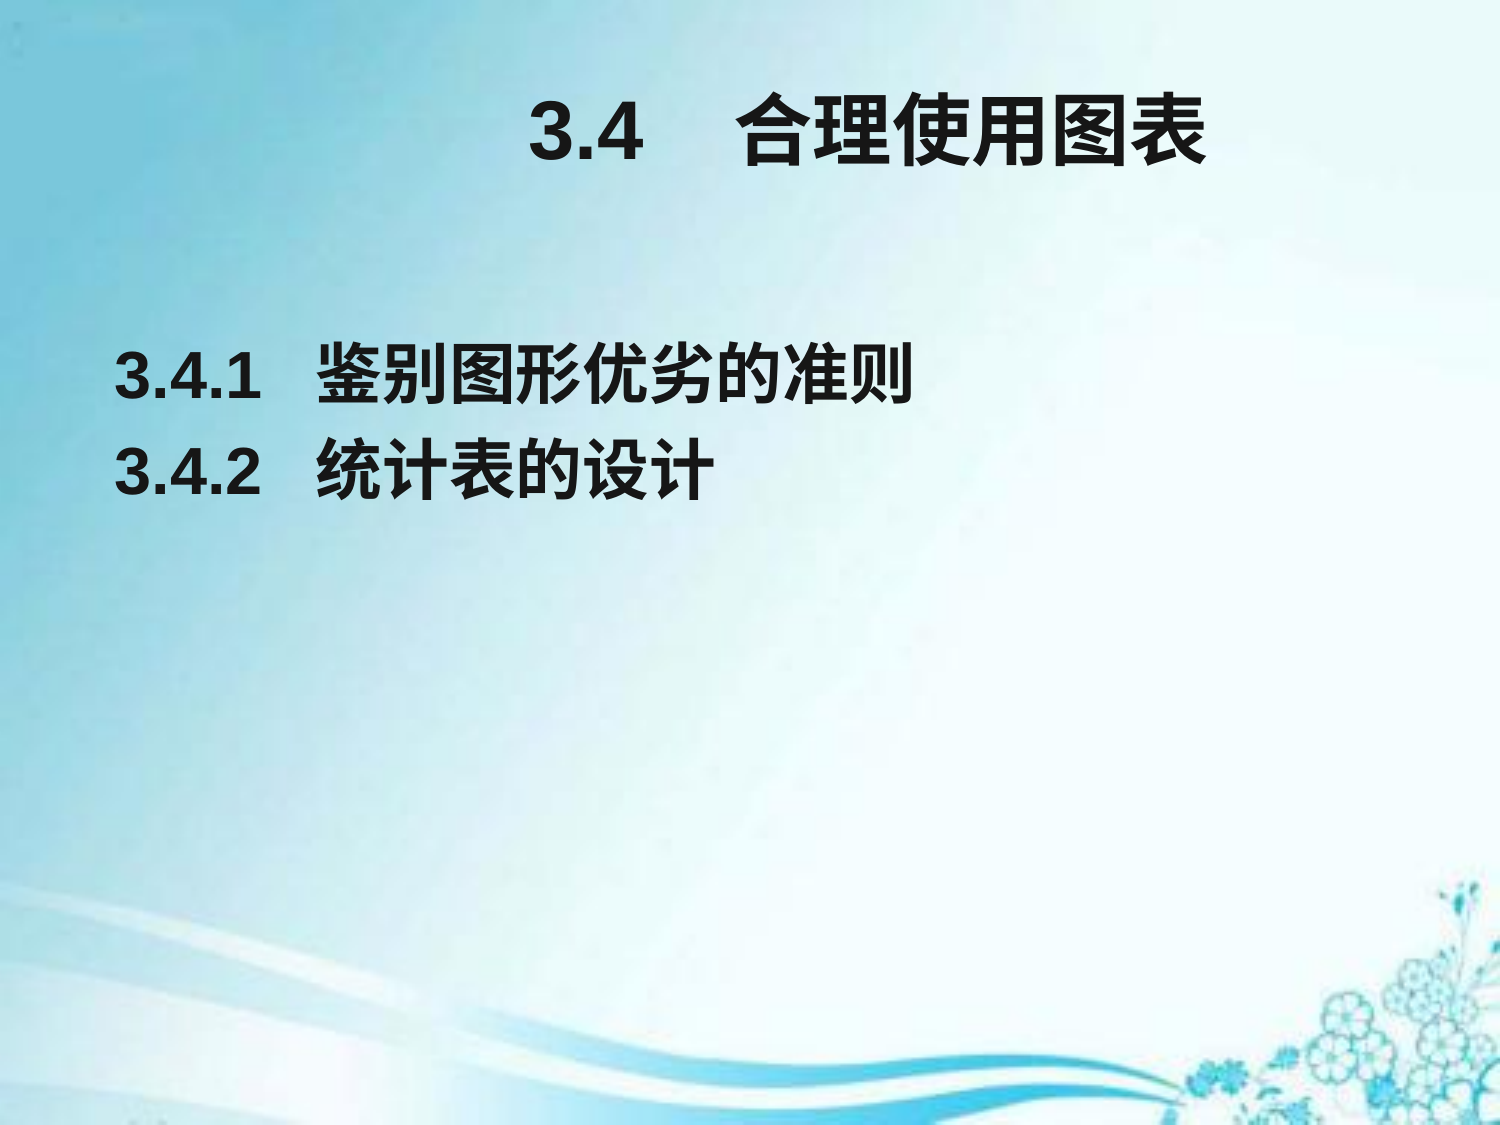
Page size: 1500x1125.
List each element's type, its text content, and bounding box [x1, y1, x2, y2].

text_box 3.4 合理使用图表 [312, 49, 1425, 213]
text_box 3.4.1 鉴别图形优劣的准则 3.4.2 统计表的设计 [99, 324, 1438, 1000]
picture [0, 0, 1500, 1125]
